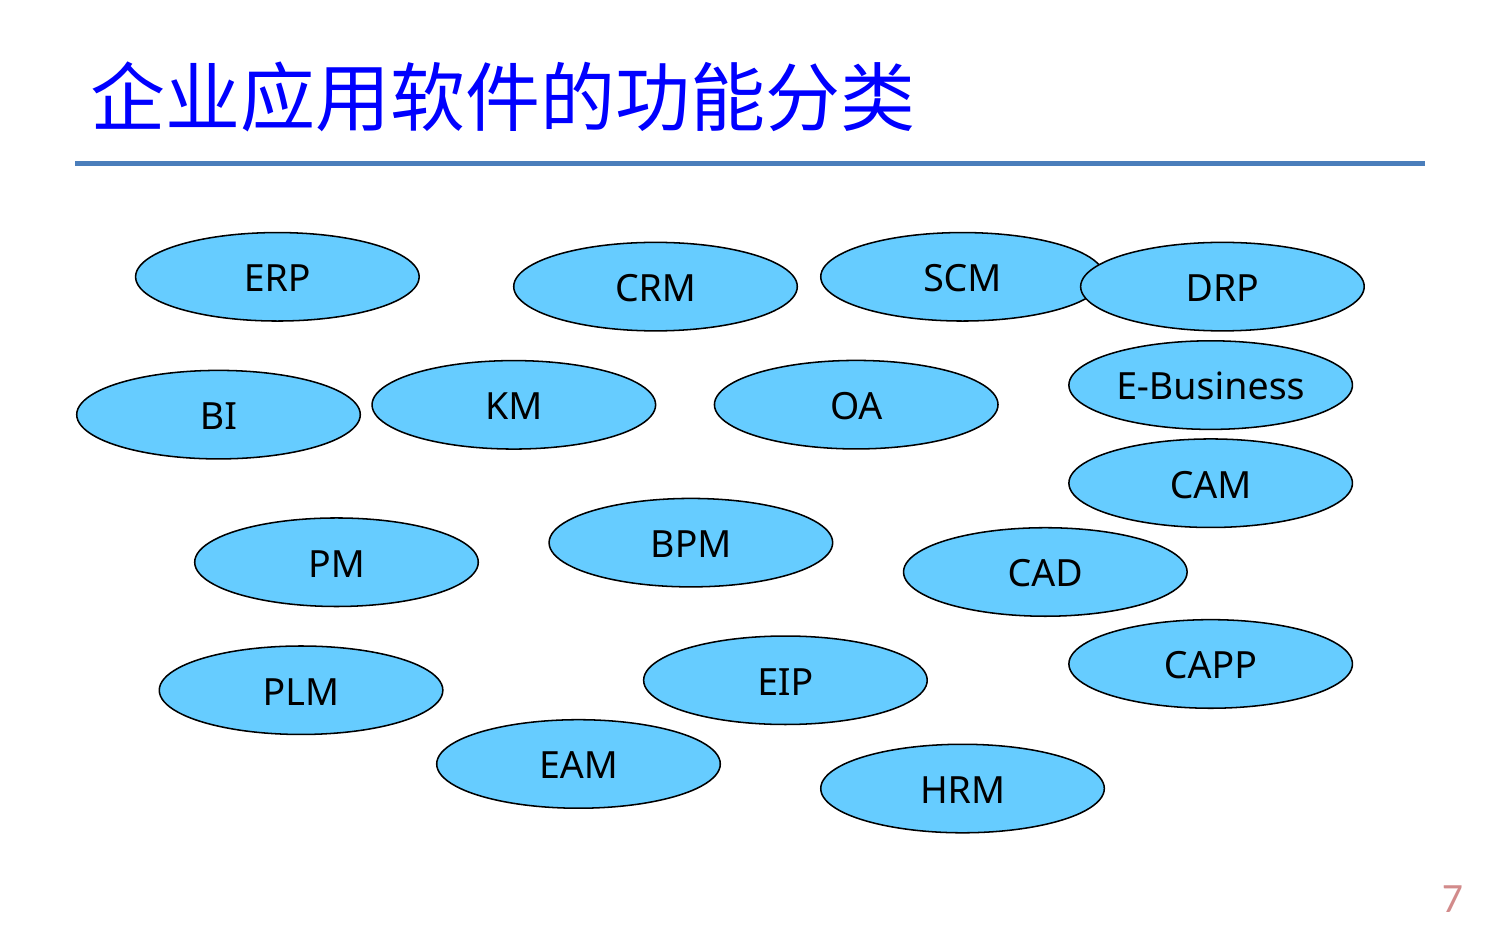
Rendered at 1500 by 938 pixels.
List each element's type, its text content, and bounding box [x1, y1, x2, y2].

text_box CAM [1068, 438, 1353, 528]
text_box EIP [643, 636, 928, 725]
text_box CRM [513, 242, 798, 331]
text_box E-Business [1068, 340, 1353, 430]
text_box ERP [135, 232, 420, 322]
text_box DRP [1080, 242, 1365, 331]
title 企业应用软件的功能分类 [75, 37, 1425, 154]
text_box OA [714, 360, 999, 449]
text_box KM [372, 360, 656, 450]
text_box EAM [436, 719, 721, 809]
text_box CAD [903, 527, 1188, 617]
text_box PM [194, 517, 479, 607]
text_box SCM [820, 232, 1099, 322]
text_box BPM [549, 498, 833, 587]
text_box CAPP [1068, 619, 1353, 709]
text_box HRM [820, 744, 1105, 833]
slide_number 6 [1128, 870, 1478, 921]
text_box PLM [159, 646, 443, 735]
text_box BI [76, 370, 361, 459]
